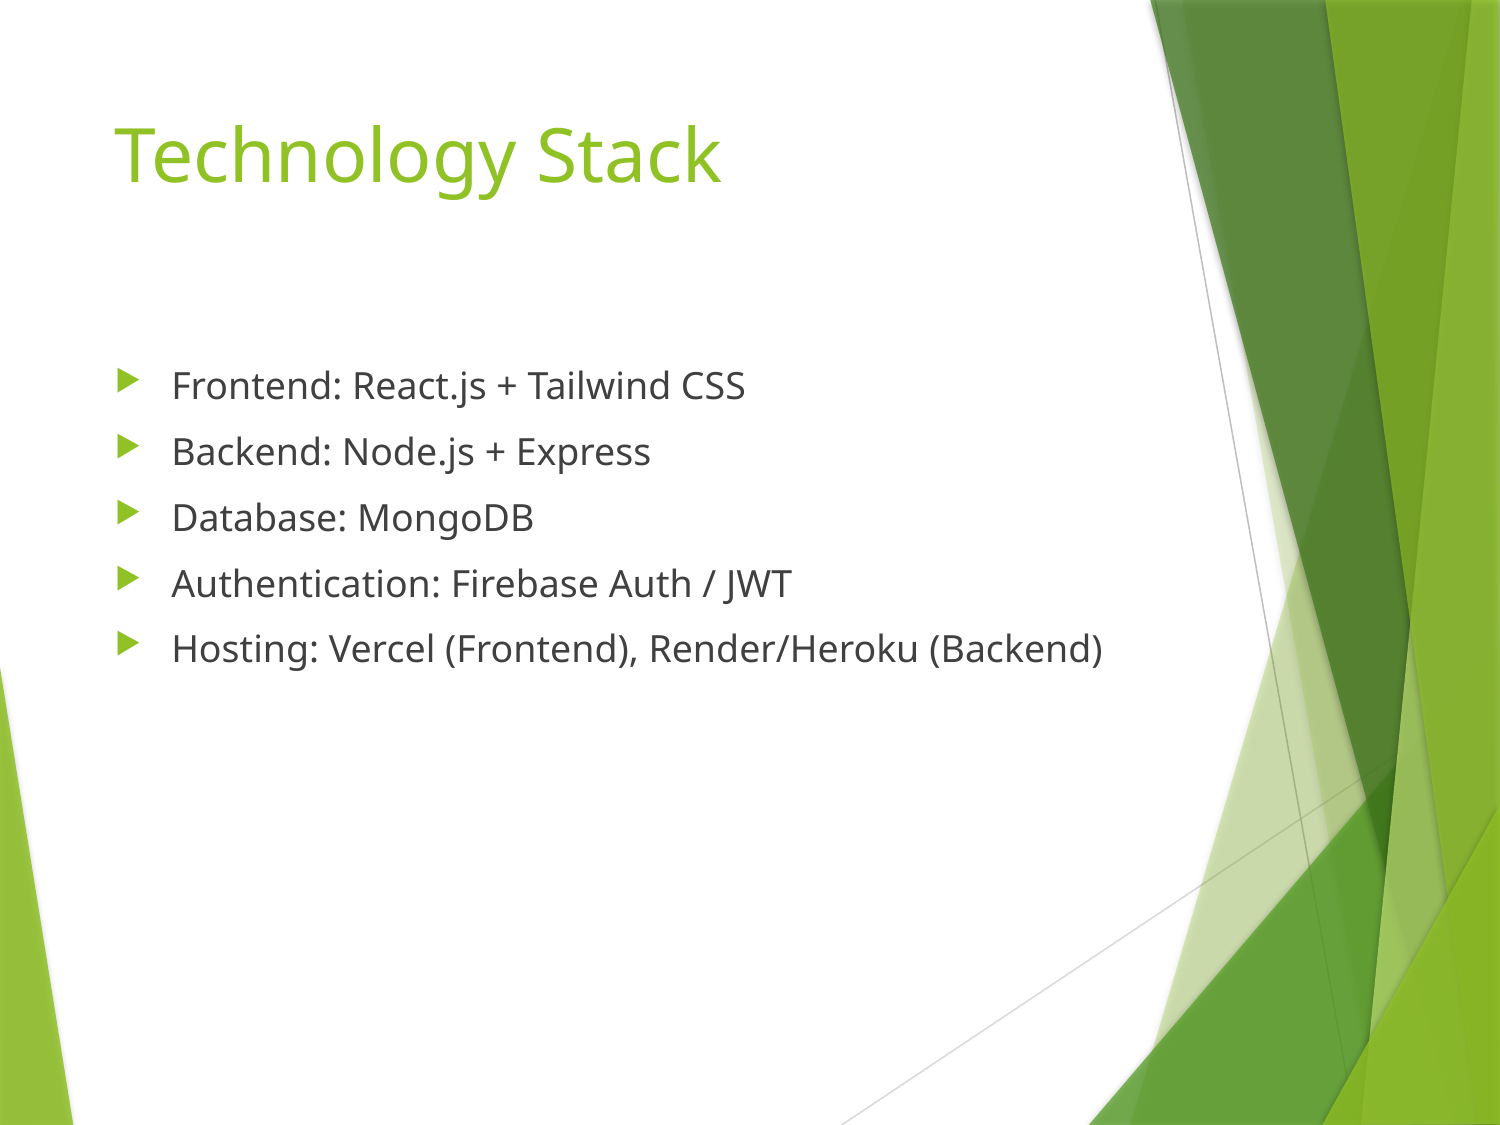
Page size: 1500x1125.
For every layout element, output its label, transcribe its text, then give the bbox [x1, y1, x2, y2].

list Frontend: React.js + Tailwind CSS Backend: Node.js + Express Database: MongoDB Authentication: Firebase Auth / JWT Hosting: Vercel (Frontend), Render/Heroku (Backend) [99, 354, 1142, 992]
title Technology Stack [99, 99, 1142, 317]
